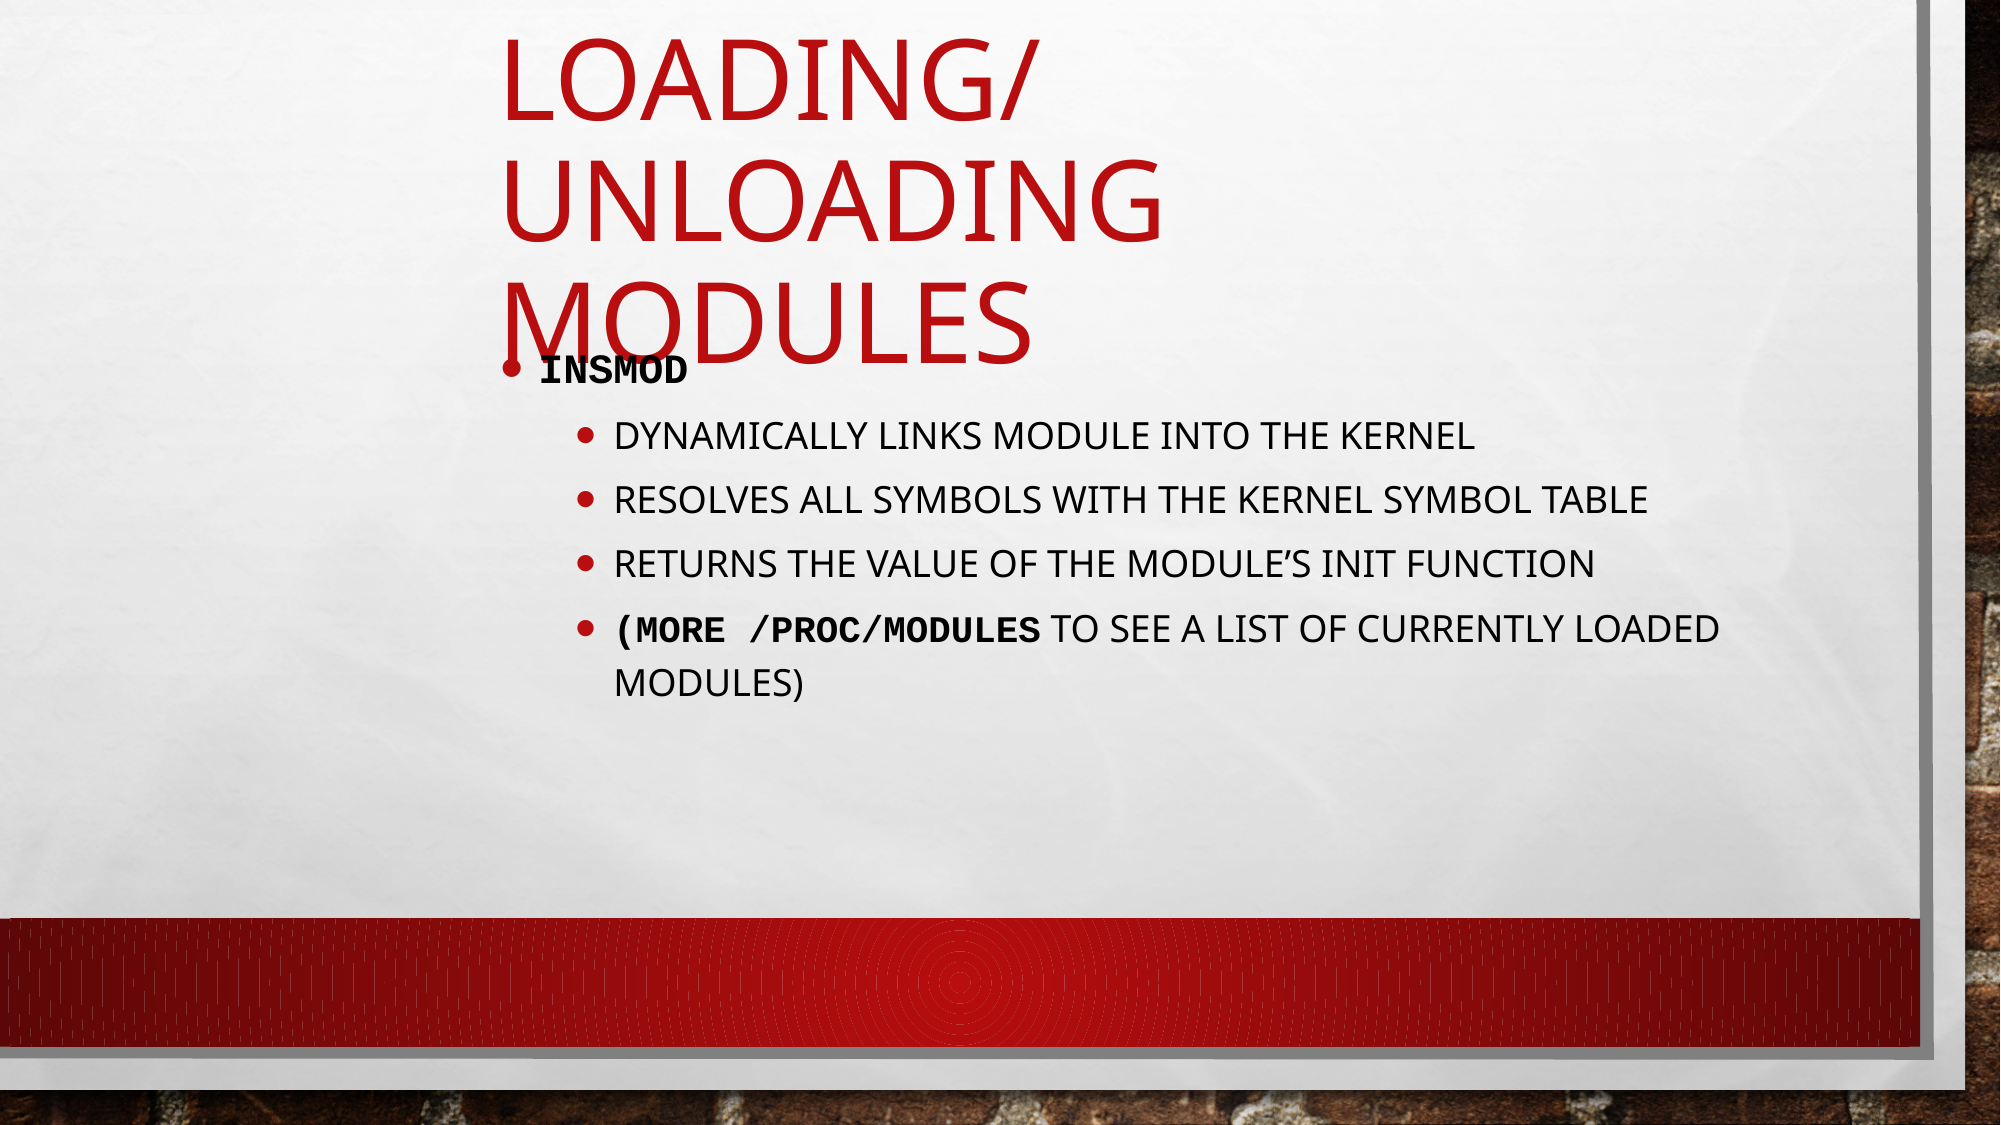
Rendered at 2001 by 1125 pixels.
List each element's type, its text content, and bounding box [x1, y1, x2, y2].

text_box insmod Dynamically links module into the kernel Resolves all symbols with the kernel symbol table Returns the value of the module’s init function (more /proc/modules to see a list of currently loaded modules) [486, 324, 1743, 1000]
picture [0, 0, 2000, 1125]
text_box Loading/Unloading Modules [483, 15, 1658, 248]
